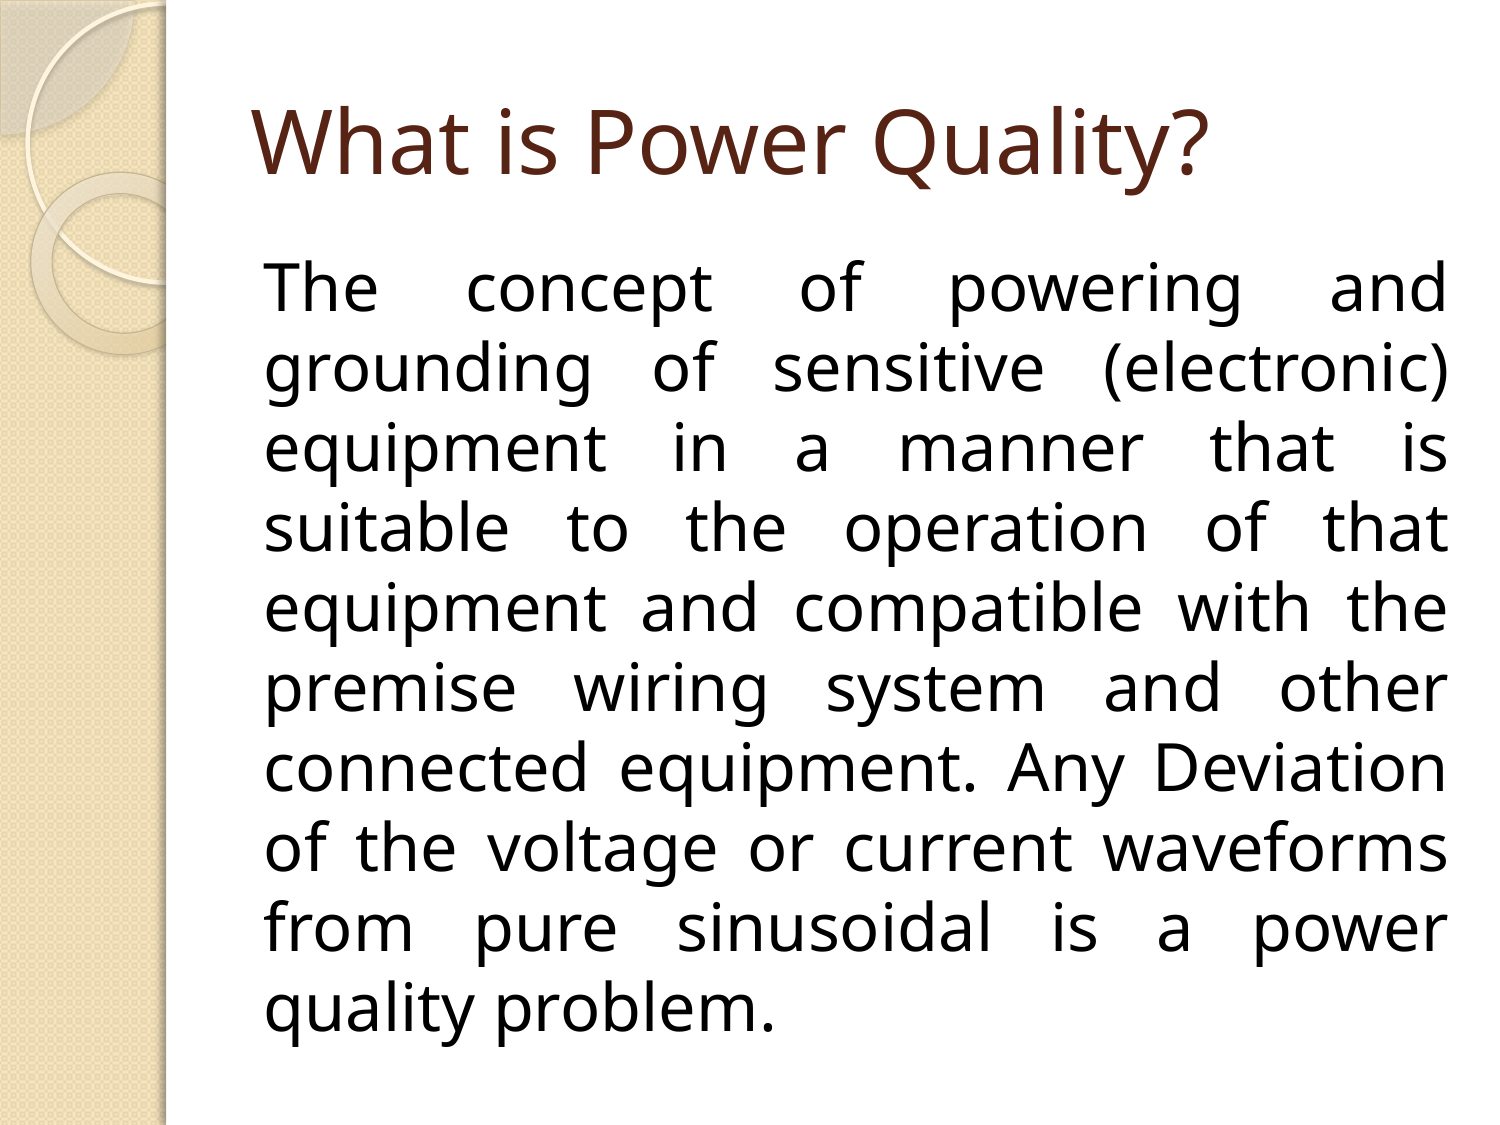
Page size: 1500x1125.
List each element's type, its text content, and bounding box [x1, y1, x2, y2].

list The concept of powering and grounding of sensitive (electronic) equipment in a manner that is suitable to the operation of that equipment and compatible with the premise wiring system and other connected equipment. Any Deviation of the voltage or current waveforms from pure sinusoidal is a power quality problem. [235, 237, 1466, 1025]
title What is Power Quality? [235, 45, 1466, 233]
